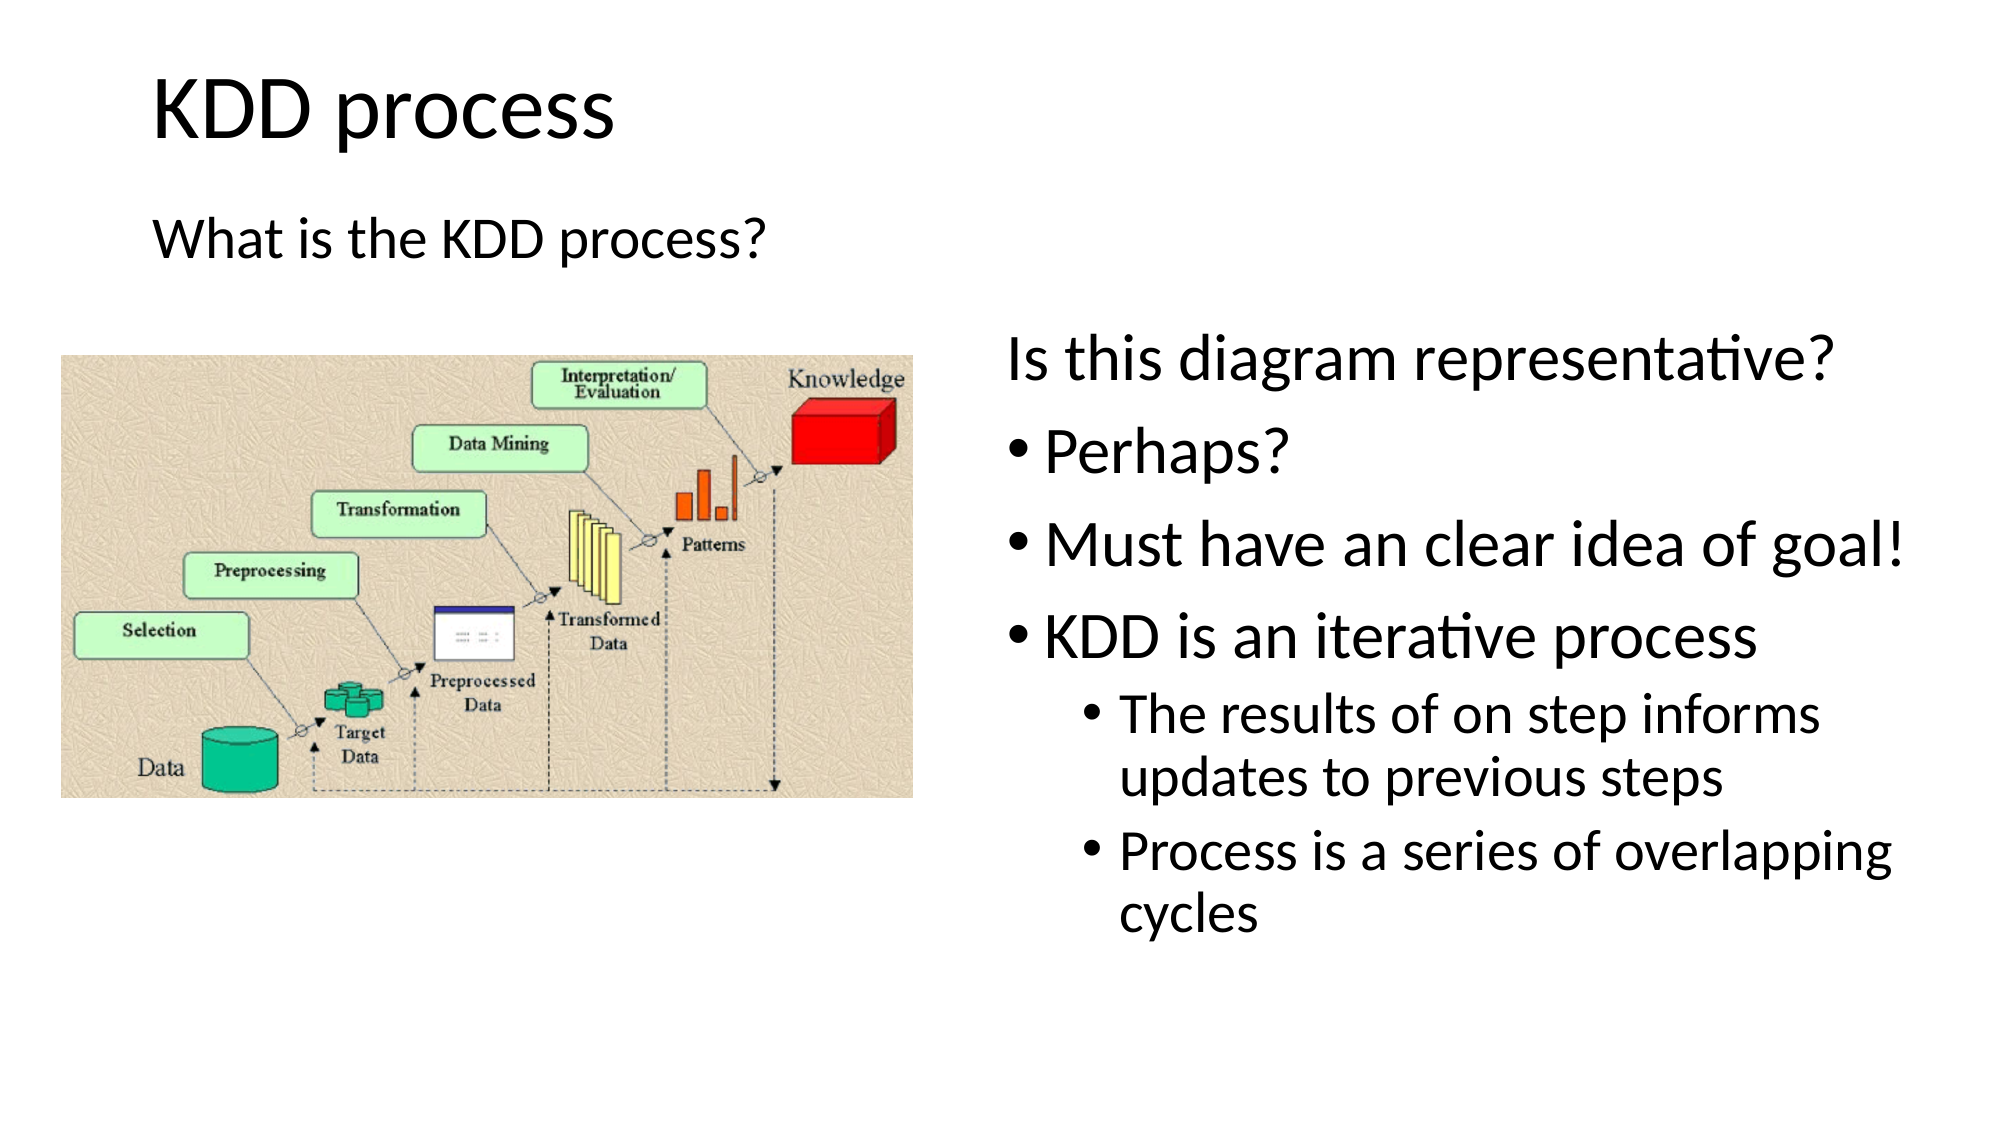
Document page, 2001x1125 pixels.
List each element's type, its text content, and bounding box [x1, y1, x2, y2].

picture [61, 355, 913, 798]
list What is the KDD process? [137, 218, 1863, 280]
text_box Is this diagram representative? Perhaps? Must have an clear idea of goal! KDD is an iterative process The results of on step informs updates to previous steps Process is a series of overlapping cycles [991, 315, 1953, 1037]
text_box KDD process [137, 0, 1863, 218]
